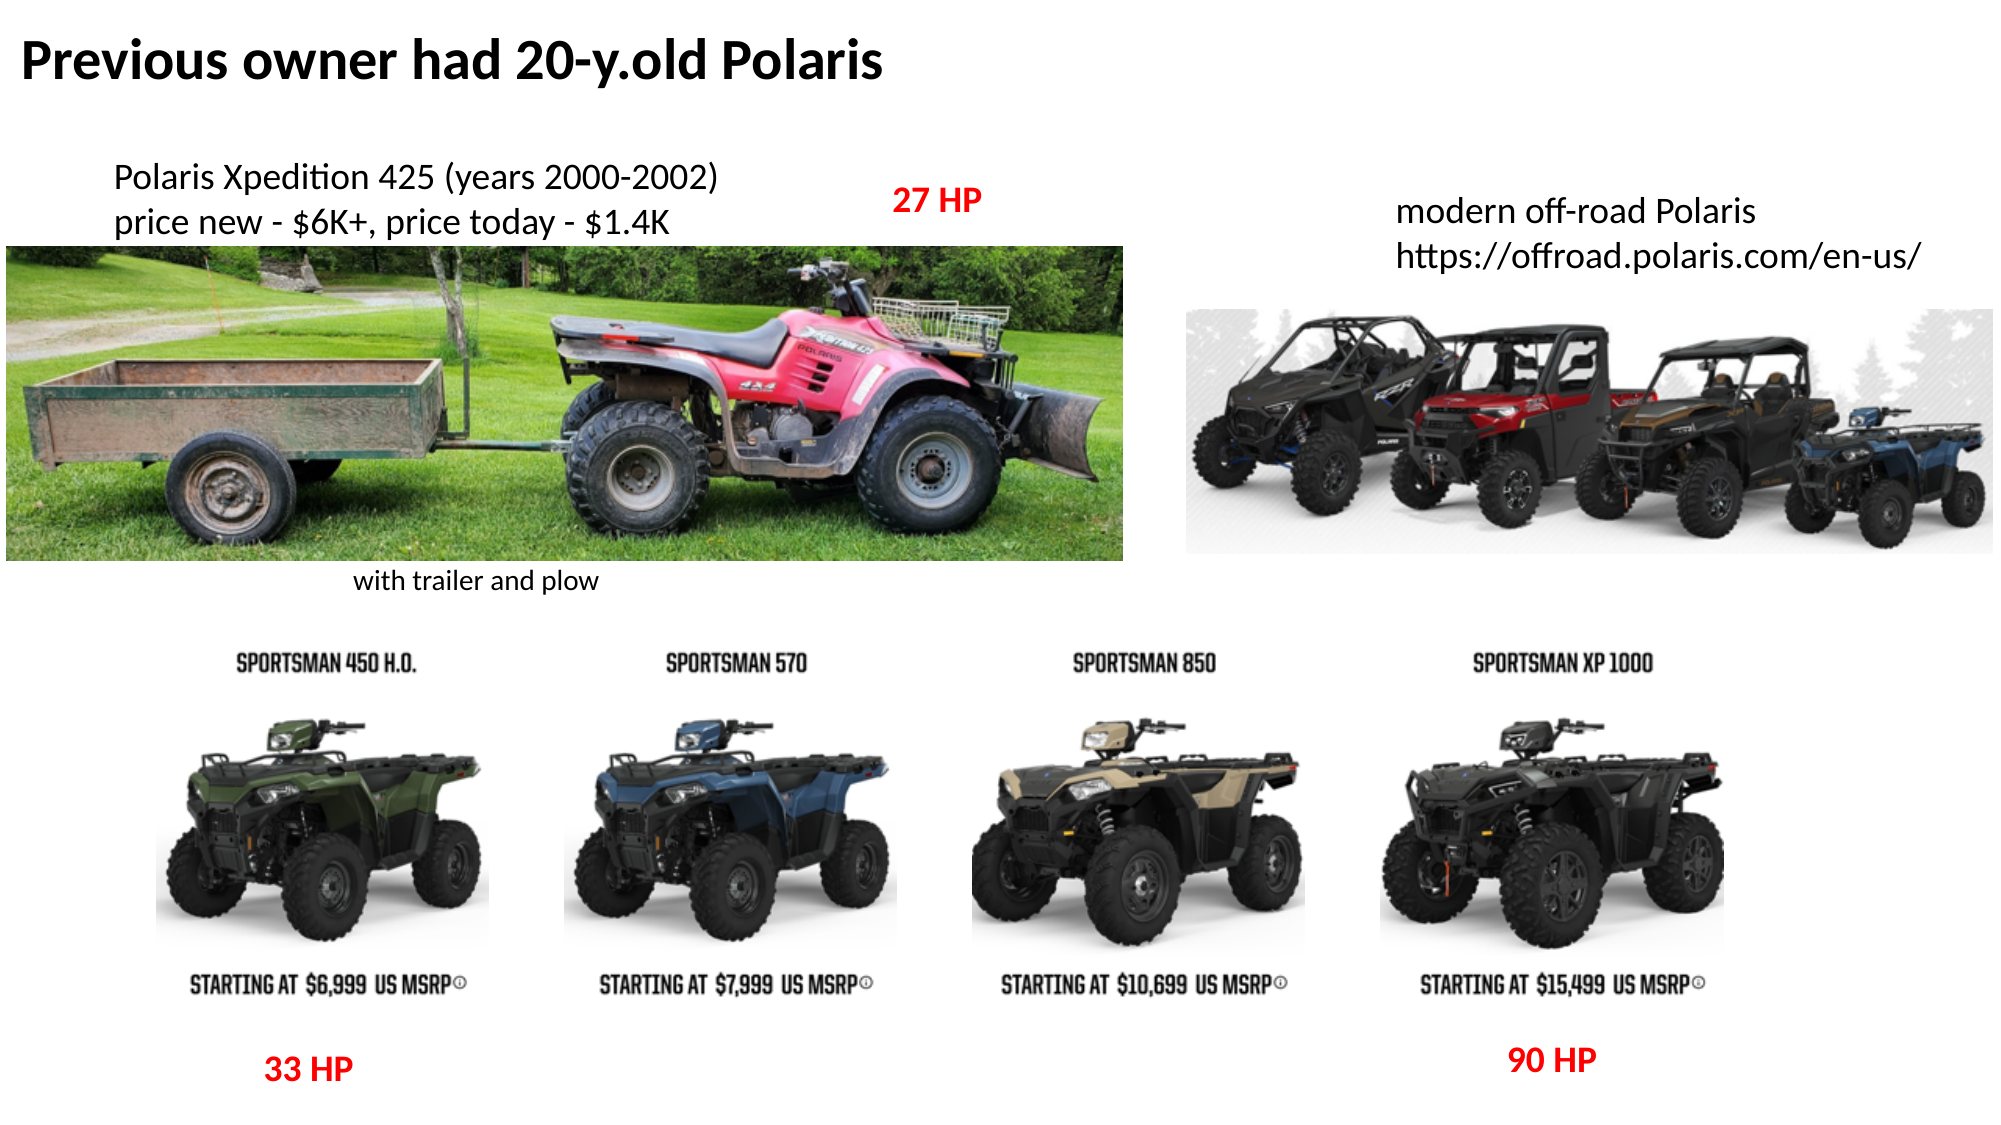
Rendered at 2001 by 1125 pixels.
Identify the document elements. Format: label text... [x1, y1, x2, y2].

picture [6, 246, 1123, 561]
text_box with trailer and plow [338, 561, 622, 604]
picture [1186, 309, 1994, 554]
picture [564, 641, 897, 1004]
picture [1380, 641, 1724, 1004]
picture [156, 641, 489, 1004]
picture [972, 641, 1305, 1004]
text_box 33 HP [210, 1036, 407, 1096]
text_box Polaris Xpedition 425 (years 2000-2002) price new - $6K+, price today - $1.4K [99, 144, 753, 246]
text_box modern off-road Polaris https://offroad.polaris.com/en-us/ [1380, 178, 1969, 284]
text_box 90 HP [1453, 1027, 1651, 1088]
text_box 27 HP [839, 167, 1036, 228]
text_box Previous owner had 20-y.old Polaris [6, 13, 954, 99]
